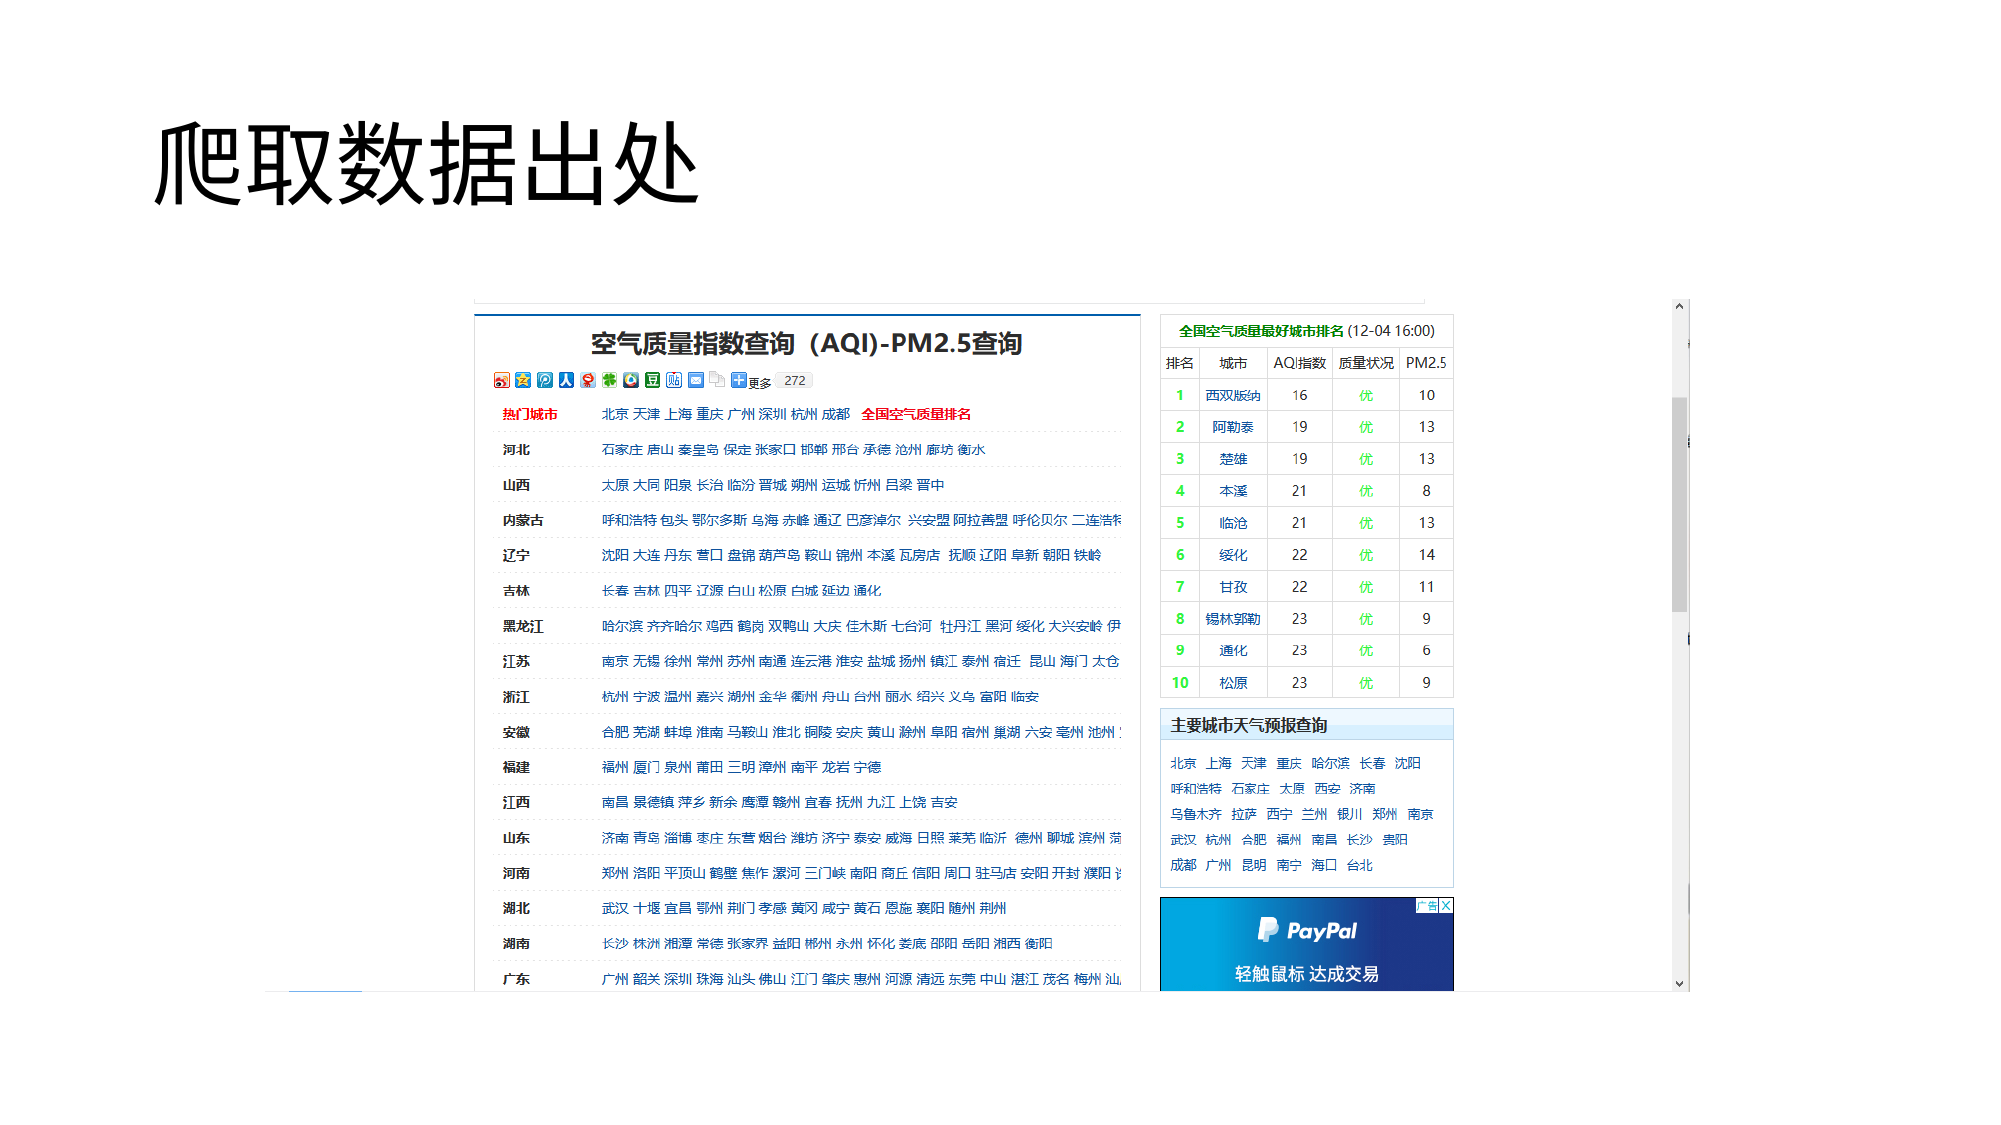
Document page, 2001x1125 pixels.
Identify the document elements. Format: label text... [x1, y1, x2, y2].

title 爬取数据出处 [137, 59, 1863, 278]
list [265, 299, 1690, 992]
